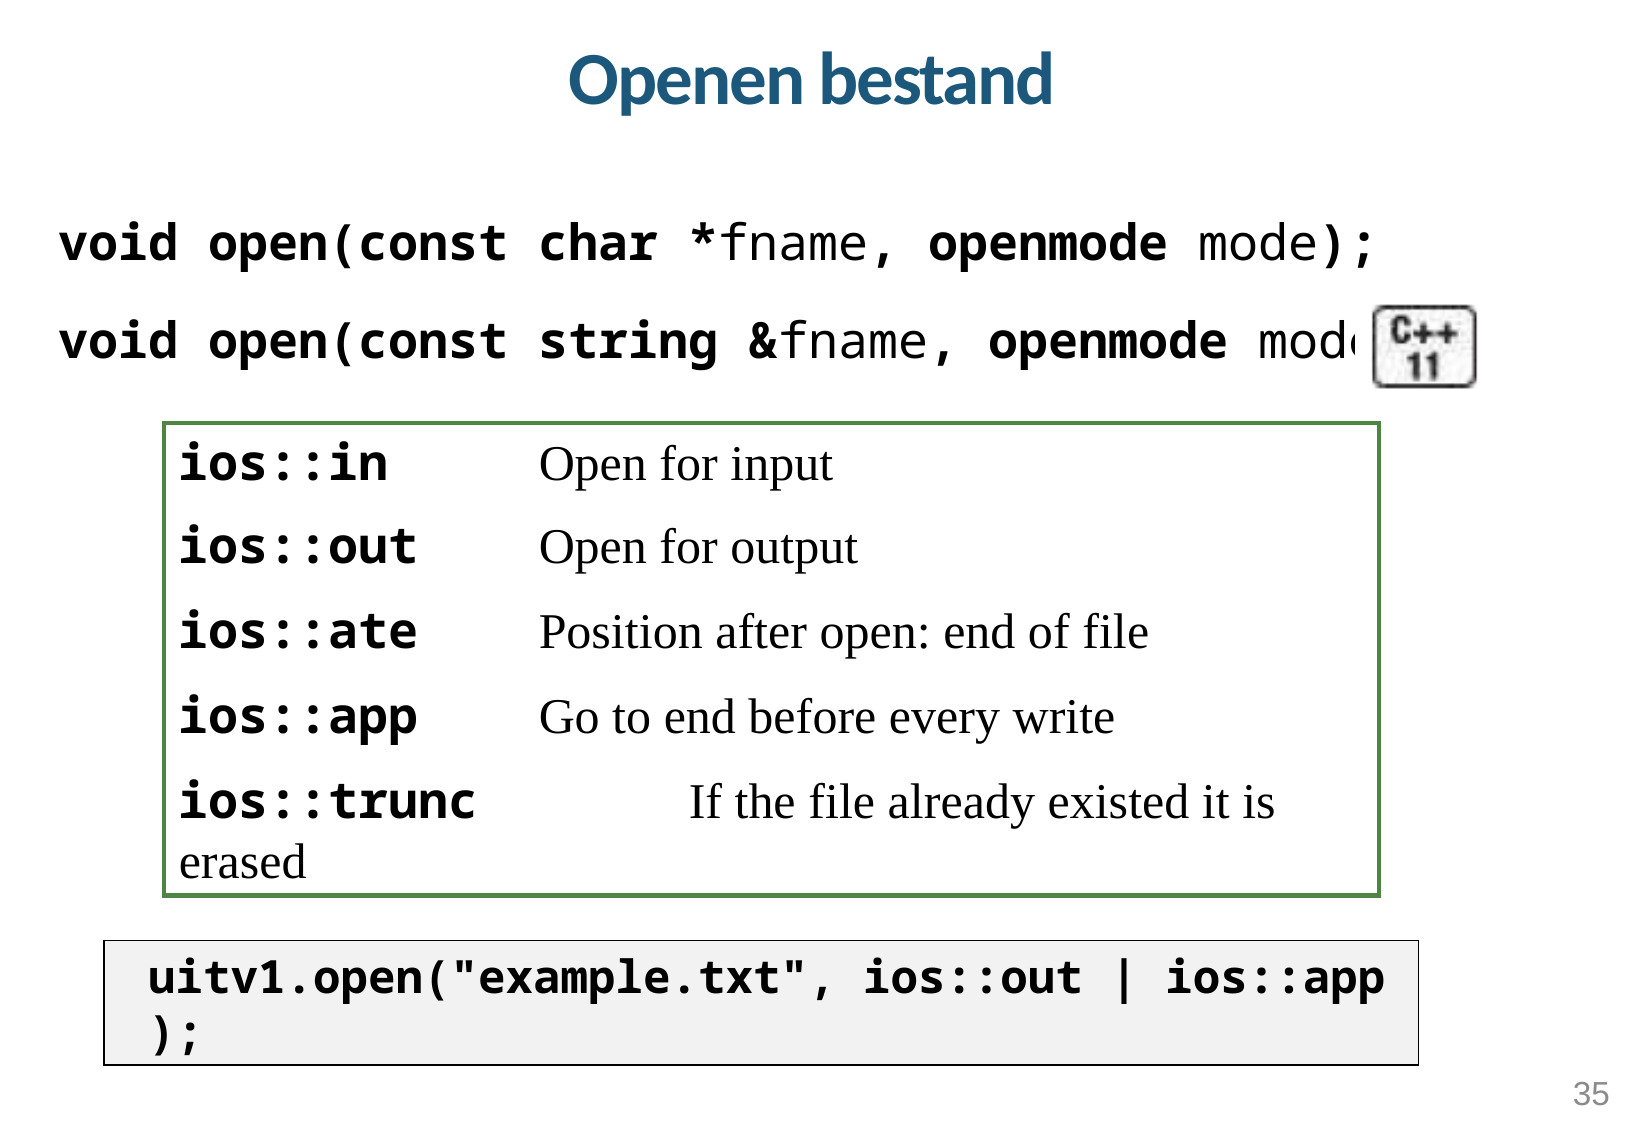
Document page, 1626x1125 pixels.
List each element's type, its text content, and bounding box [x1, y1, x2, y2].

picture [1355, 289, 1493, 401]
text_box void open(const char *fname, openmode mode); void open(const string &fname, openmode mode); [43, 203, 1454, 376]
text_box ios::in Open for input ios::out Open for output ios::ate Position after open: end of file ios::app Go to end before every write ios::trunc If the file already existed it is erased [163, 422, 1380, 896]
text_box uitv1.open("example.txt", ios::out | ios::app ); [104, 940, 1419, 1066]
slide_number 35 [1245, 1062, 1625, 1123]
text_box Openen bestand [0, 0, 1625, 150]
